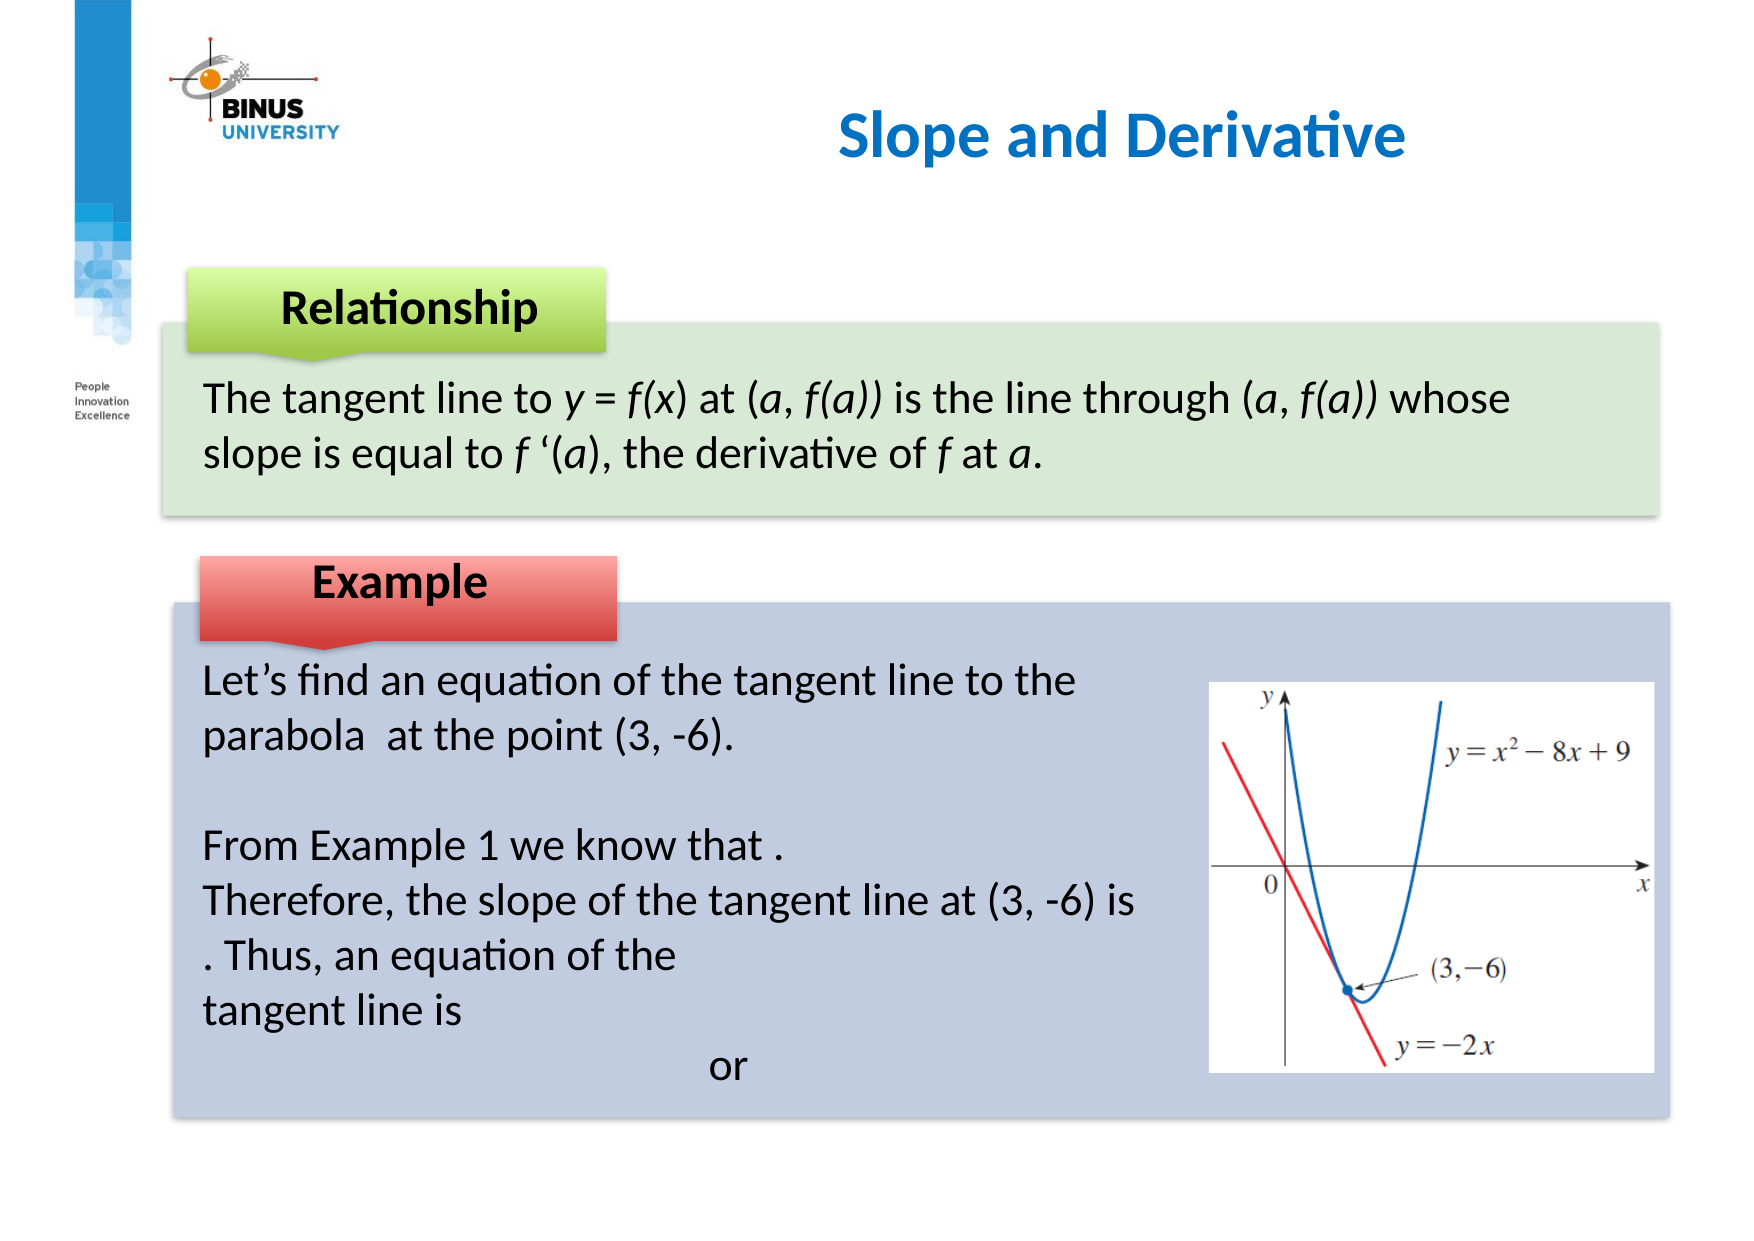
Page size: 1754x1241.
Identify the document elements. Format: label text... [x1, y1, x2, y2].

picture [0, 0, 1754, 1240]
title Slope and Derivative [74, 37, 1426, 226]
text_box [162, 267, 1671, 1118]
